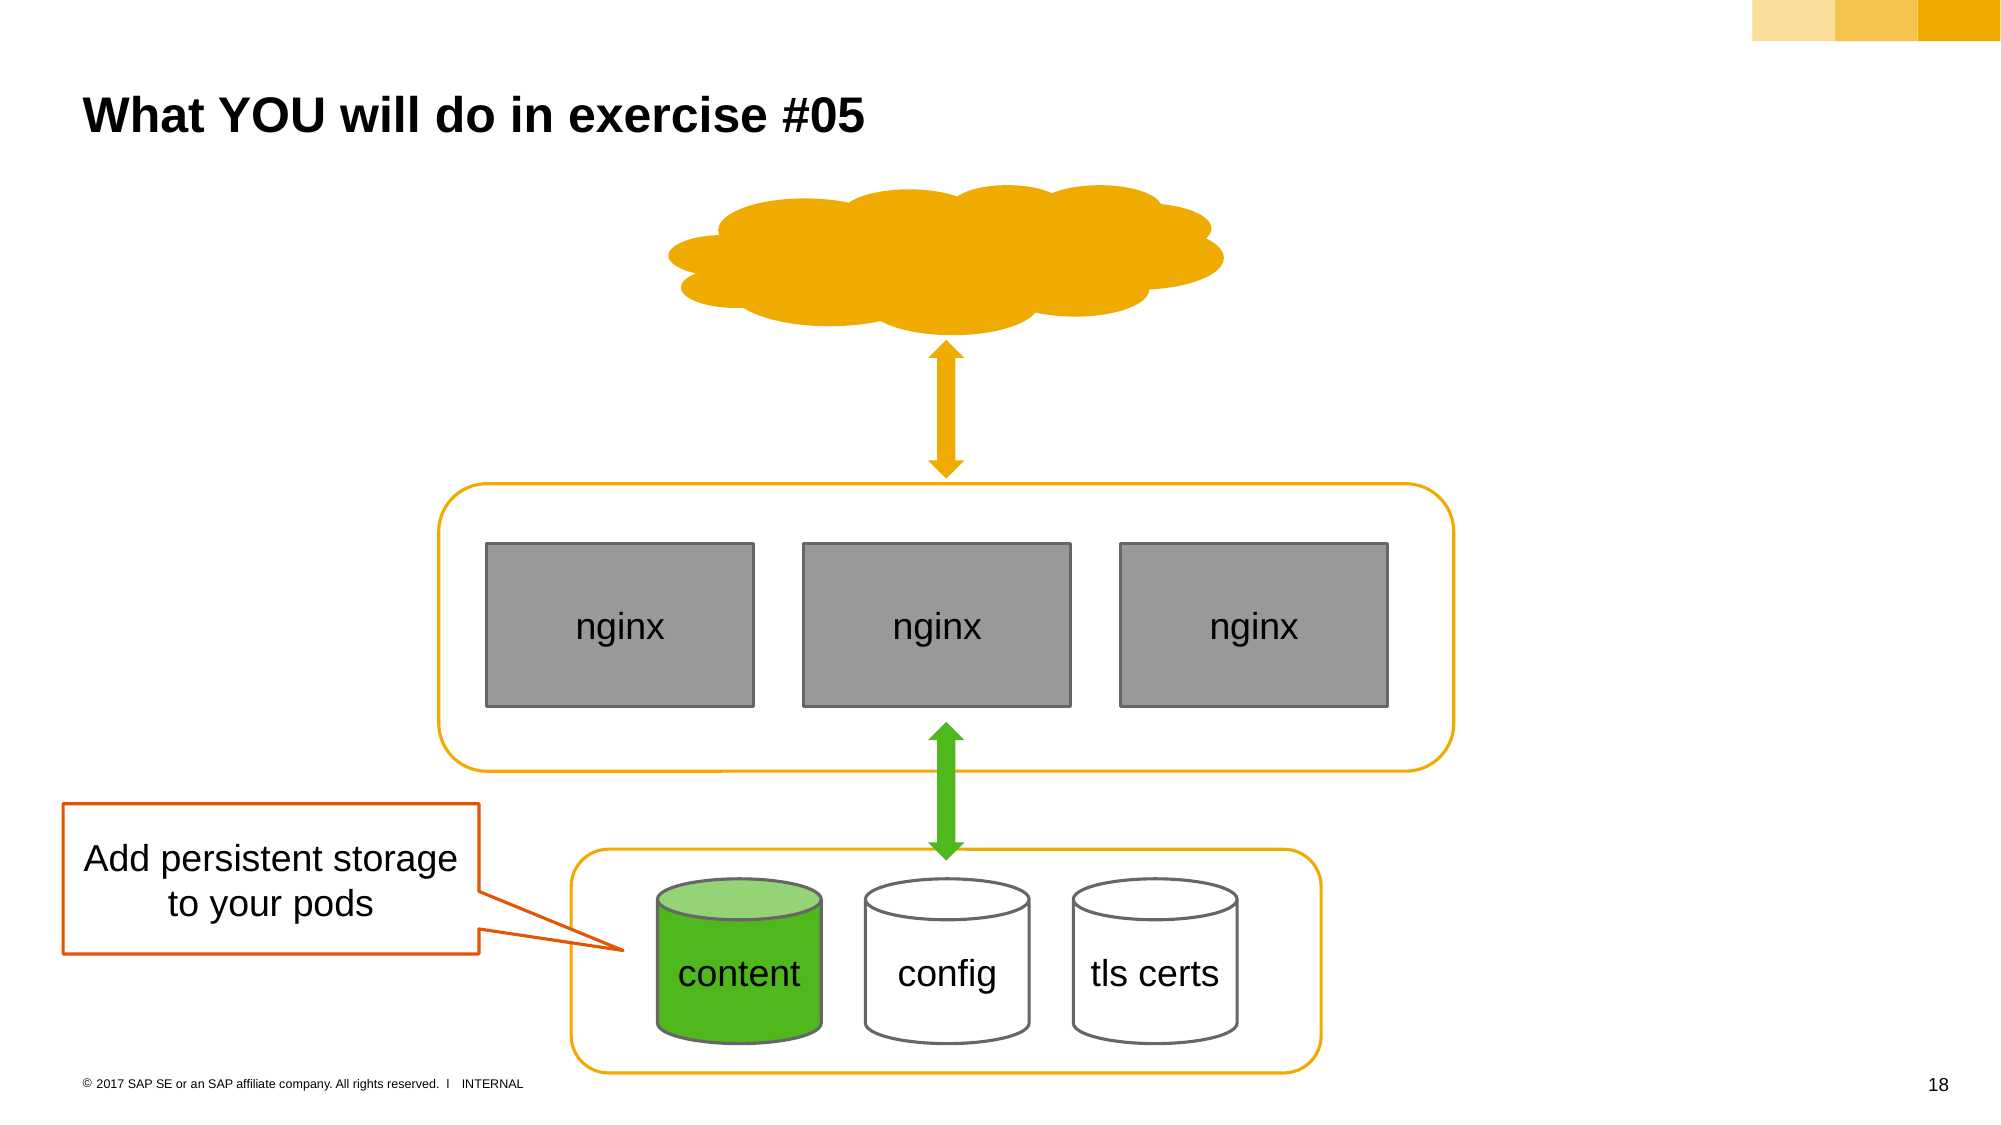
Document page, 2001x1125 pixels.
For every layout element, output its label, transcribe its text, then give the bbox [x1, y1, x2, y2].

text_box [928, 339, 965, 479]
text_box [438, 483, 1455, 772]
text_box [668, 185, 1224, 336]
text_box [928, 782, 965, 847]
title What YOU will do in exercise #05 [82, 82, 1918, 144]
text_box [570, 848, 1322, 1074]
text_box Add persistent storage to your pods [61, 802, 565, 956]
